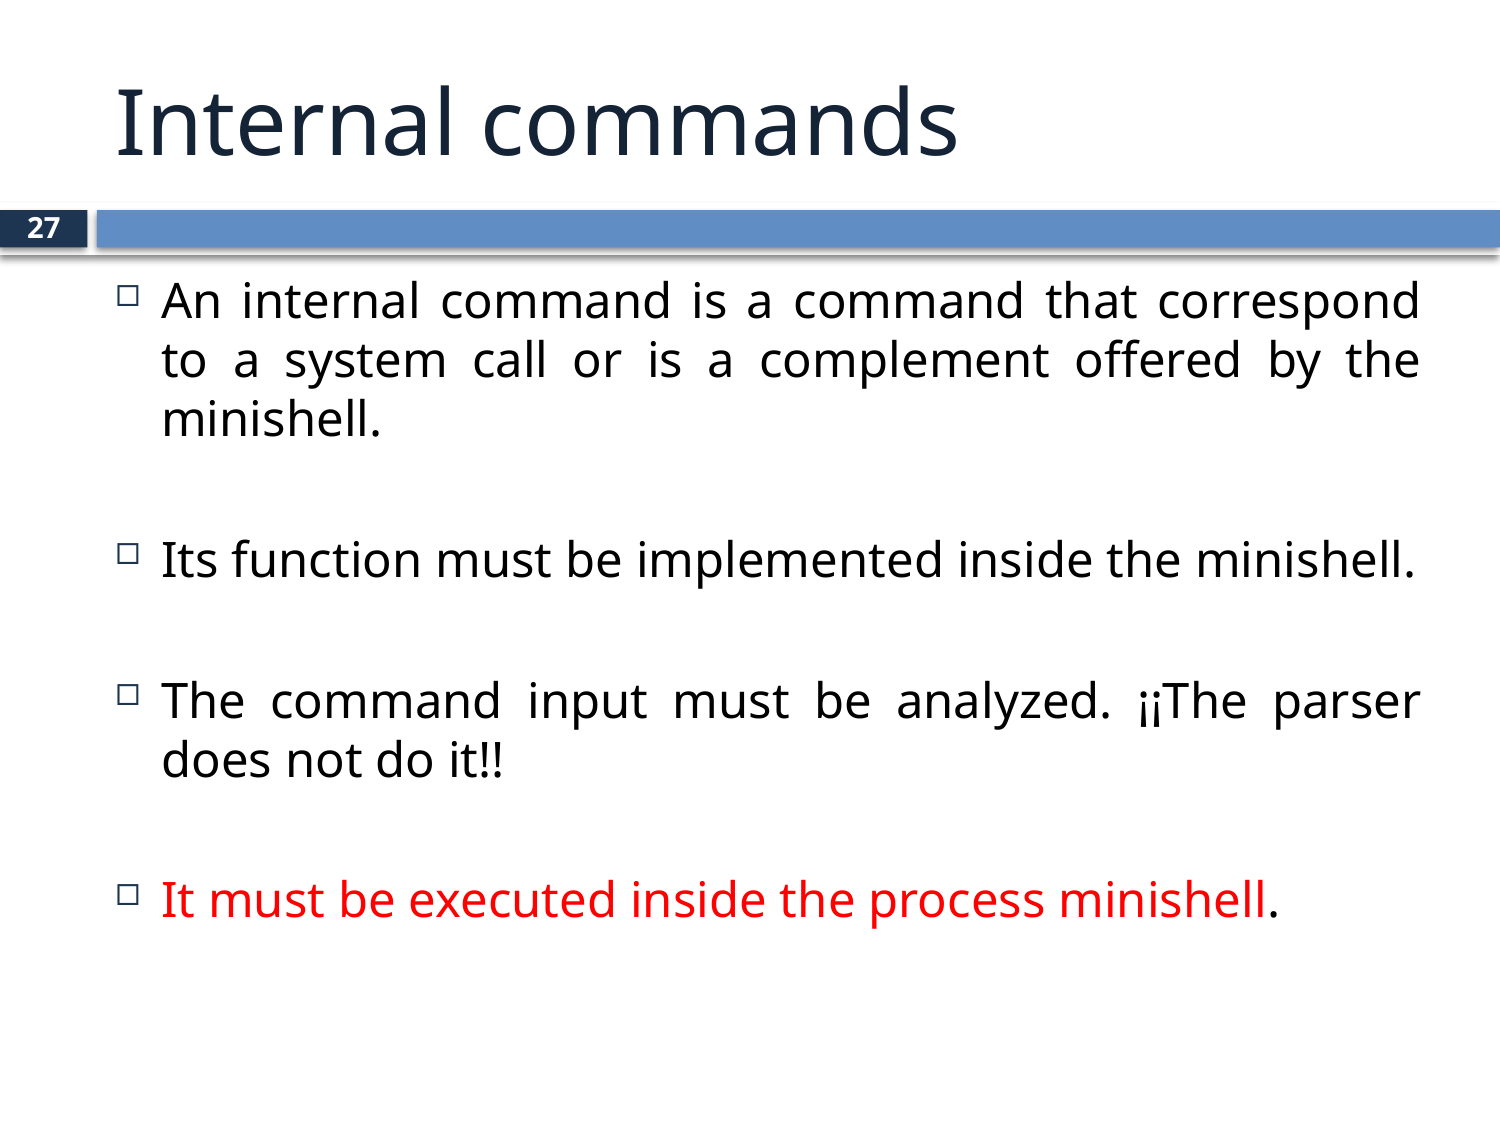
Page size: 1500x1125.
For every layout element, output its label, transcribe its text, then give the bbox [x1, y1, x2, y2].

list An internal command is a command that correspond to a system call or is a complement offered by the minishell. Its function must be implemented inside the minishell. The command input must be analyzed. ¡¡The parser does not do it!! It must be executed inside the process minishell. [100, 262, 1438, 1000]
title Internal commands [100, 37, 1438, 200]
slide_number 27 [0, 208, 88, 249]
